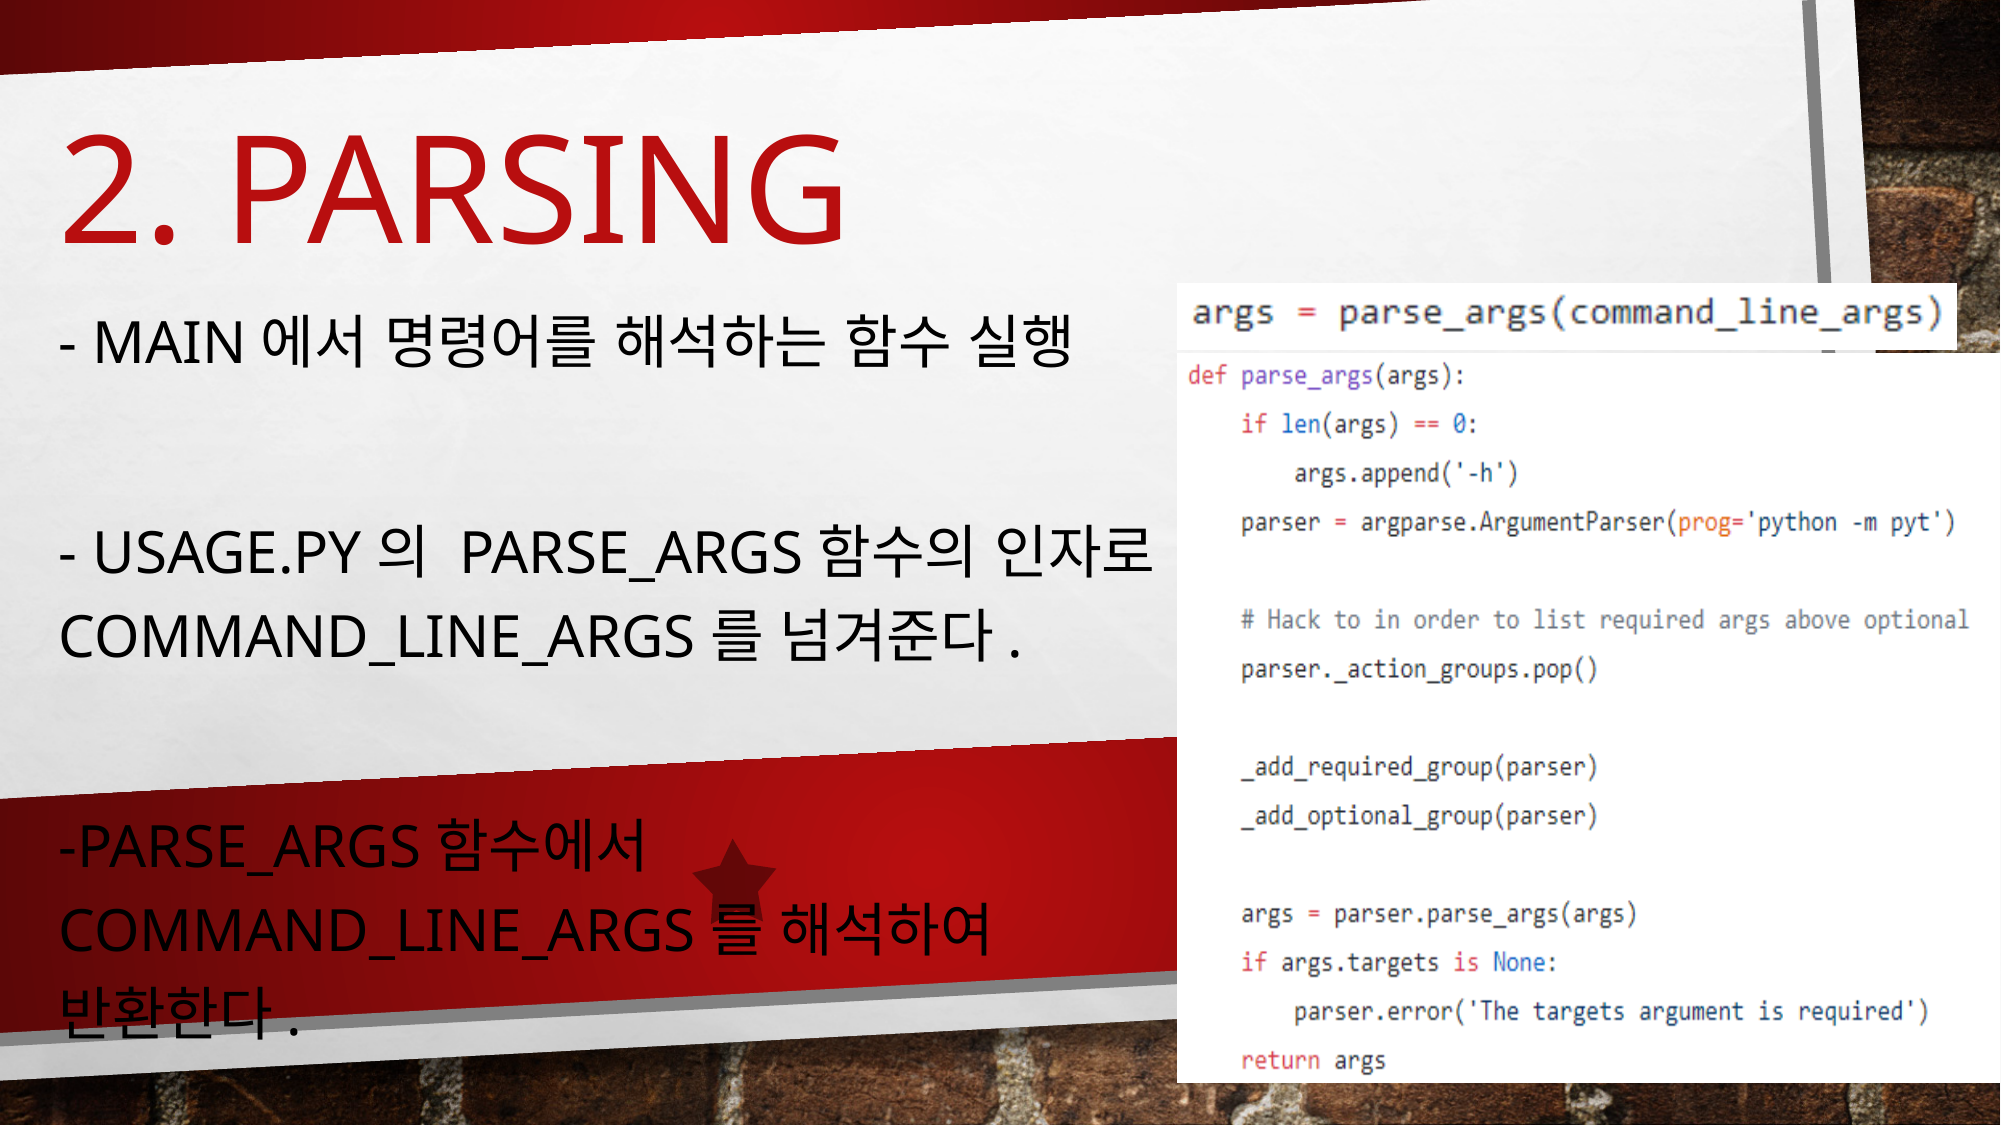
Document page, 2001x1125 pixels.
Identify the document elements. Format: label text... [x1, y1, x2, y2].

title 2. Parsing [43, 42, 1178, 283]
subtitle - main에서 명령어를 해석하는 함수 실행 - usage.py의 parse_args함수의 인자로 command_line_args를 넘겨준다. -parse_args함수에서 command_line_args를 해석하여 반환한다. [43, 283, 1178, 1047]
picture [0, 0, 2000, 1125]
